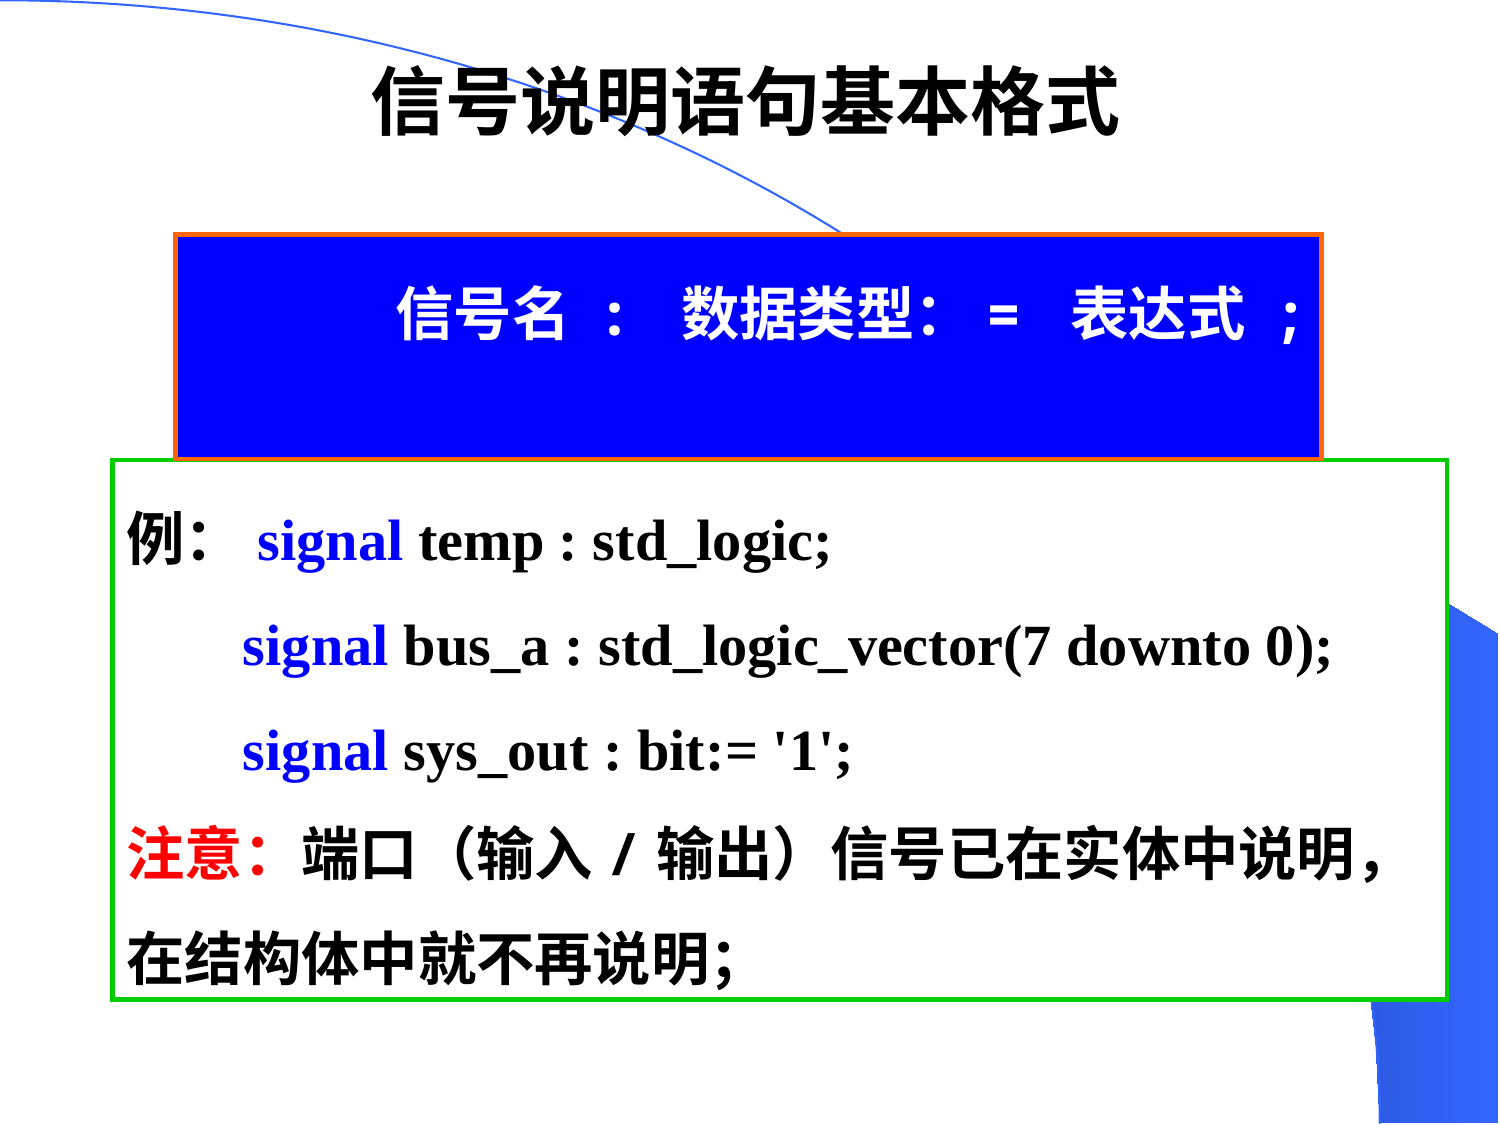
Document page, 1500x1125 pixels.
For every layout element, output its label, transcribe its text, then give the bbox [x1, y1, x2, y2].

text_box 例：signal temp : std_logic; signal bus_a : std_logic_vector(7 downto 0); signal sys_out : bit:= '1'; 注意：端口（输入/输出）信号已在实体中说明，在结构体中就不再说明； [112, 460, 1448, 1000]
text_box Signal 信号名 : 数据类型：= 表达式 ; [175, 234, 1322, 459]
text_box 信号说明语句基本格式 [316, 46, 1174, 152]
